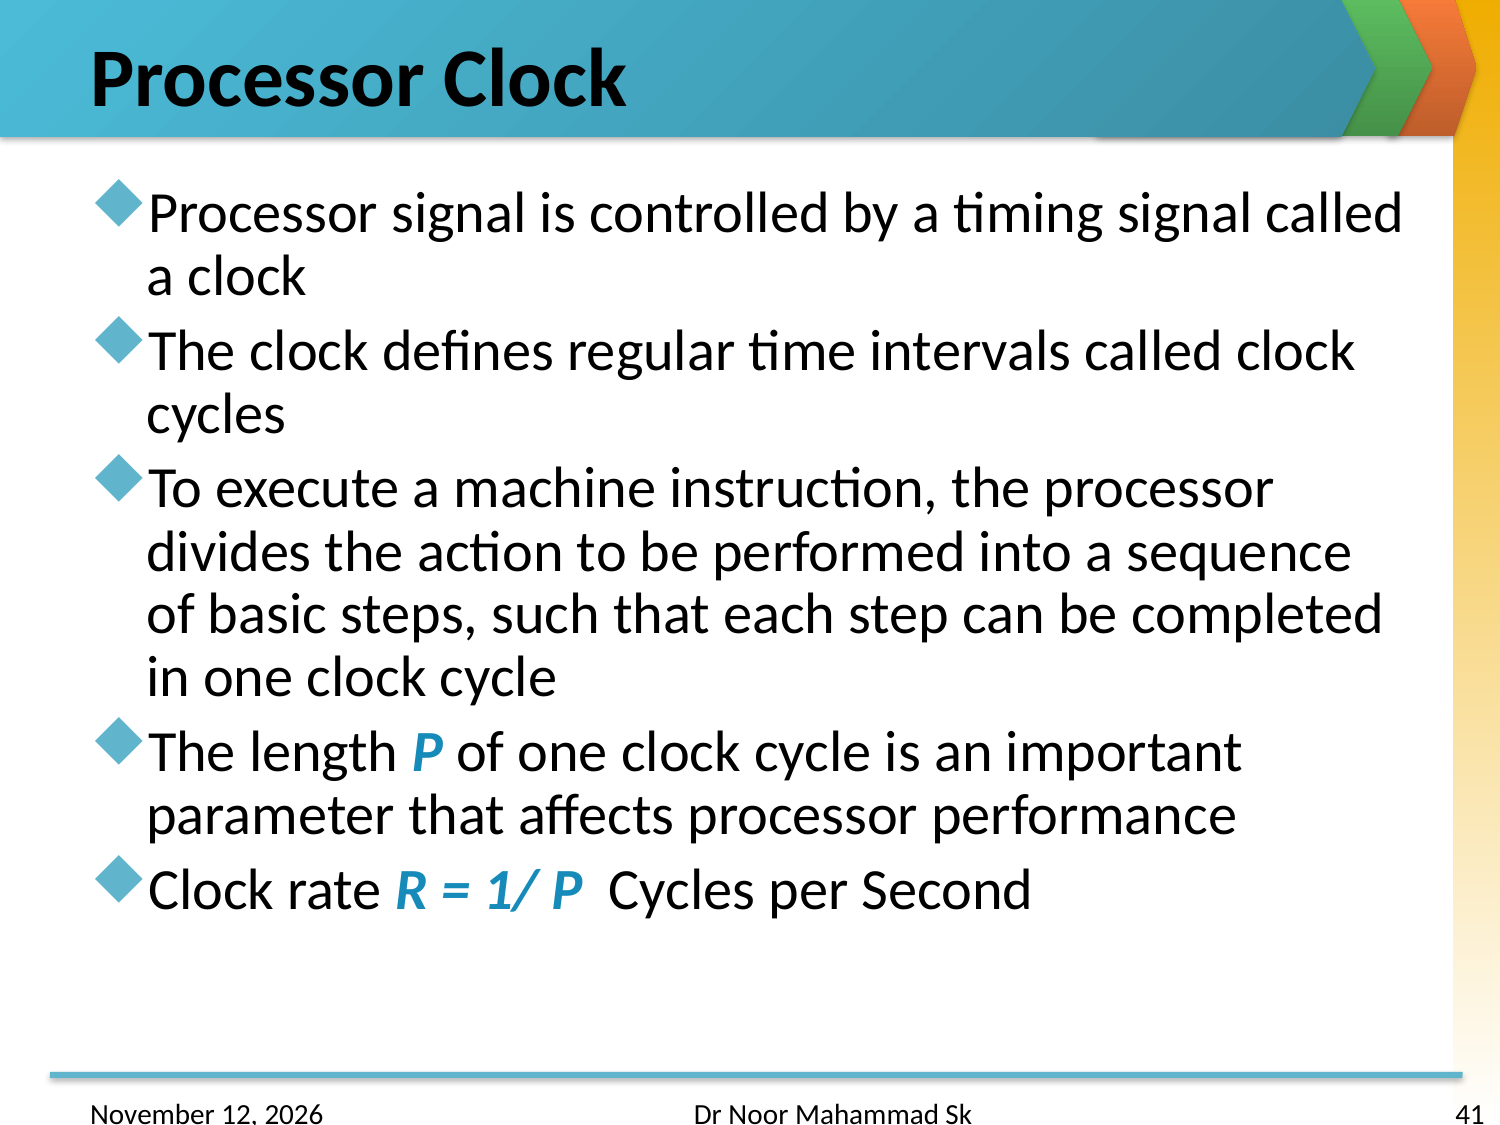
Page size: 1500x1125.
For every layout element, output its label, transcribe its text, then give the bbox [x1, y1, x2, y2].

footer Dr Noor Mahammad Sk [512, 1087, 988, 1125]
list Processor signal is controlled by a timing signal called a clock The clock defines regular time intervals called clock cycles To execute a machine instruction, the processor divides the action to be performed into a sequence of basic steps, such that each step can be completed in one clock cycle The length P of one clock cycle is an important parameter that affects processor performance Clock rate R = 1/ P Cycles per Second [74, 174, 1426, 1006]
slide_number 41 [1149, 1087, 1500, 1125]
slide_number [74, 1087, 426, 1125]
title Processor Clock [74, 21, 1426, 126]
